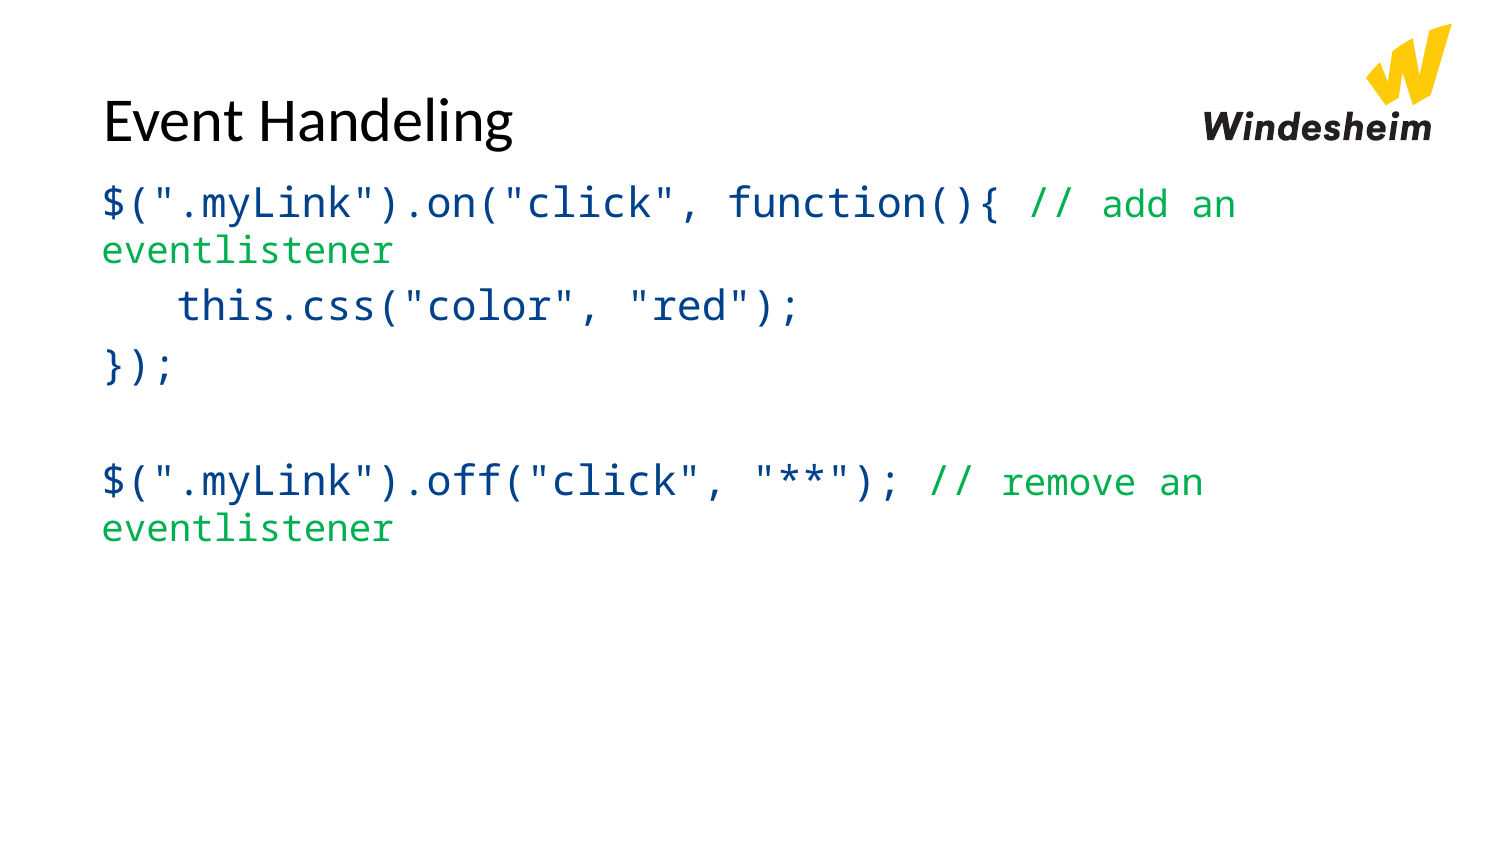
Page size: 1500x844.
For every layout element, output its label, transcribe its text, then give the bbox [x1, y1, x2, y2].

title Event Handeling [88, 38, 1191, 196]
list $(".myLink").on("click", function(){ // add an eventlistener this.css("color", "red"); }); $(".myLink").off("click", "**"); // remove an eventlistener [86, 168, 1447, 839]
